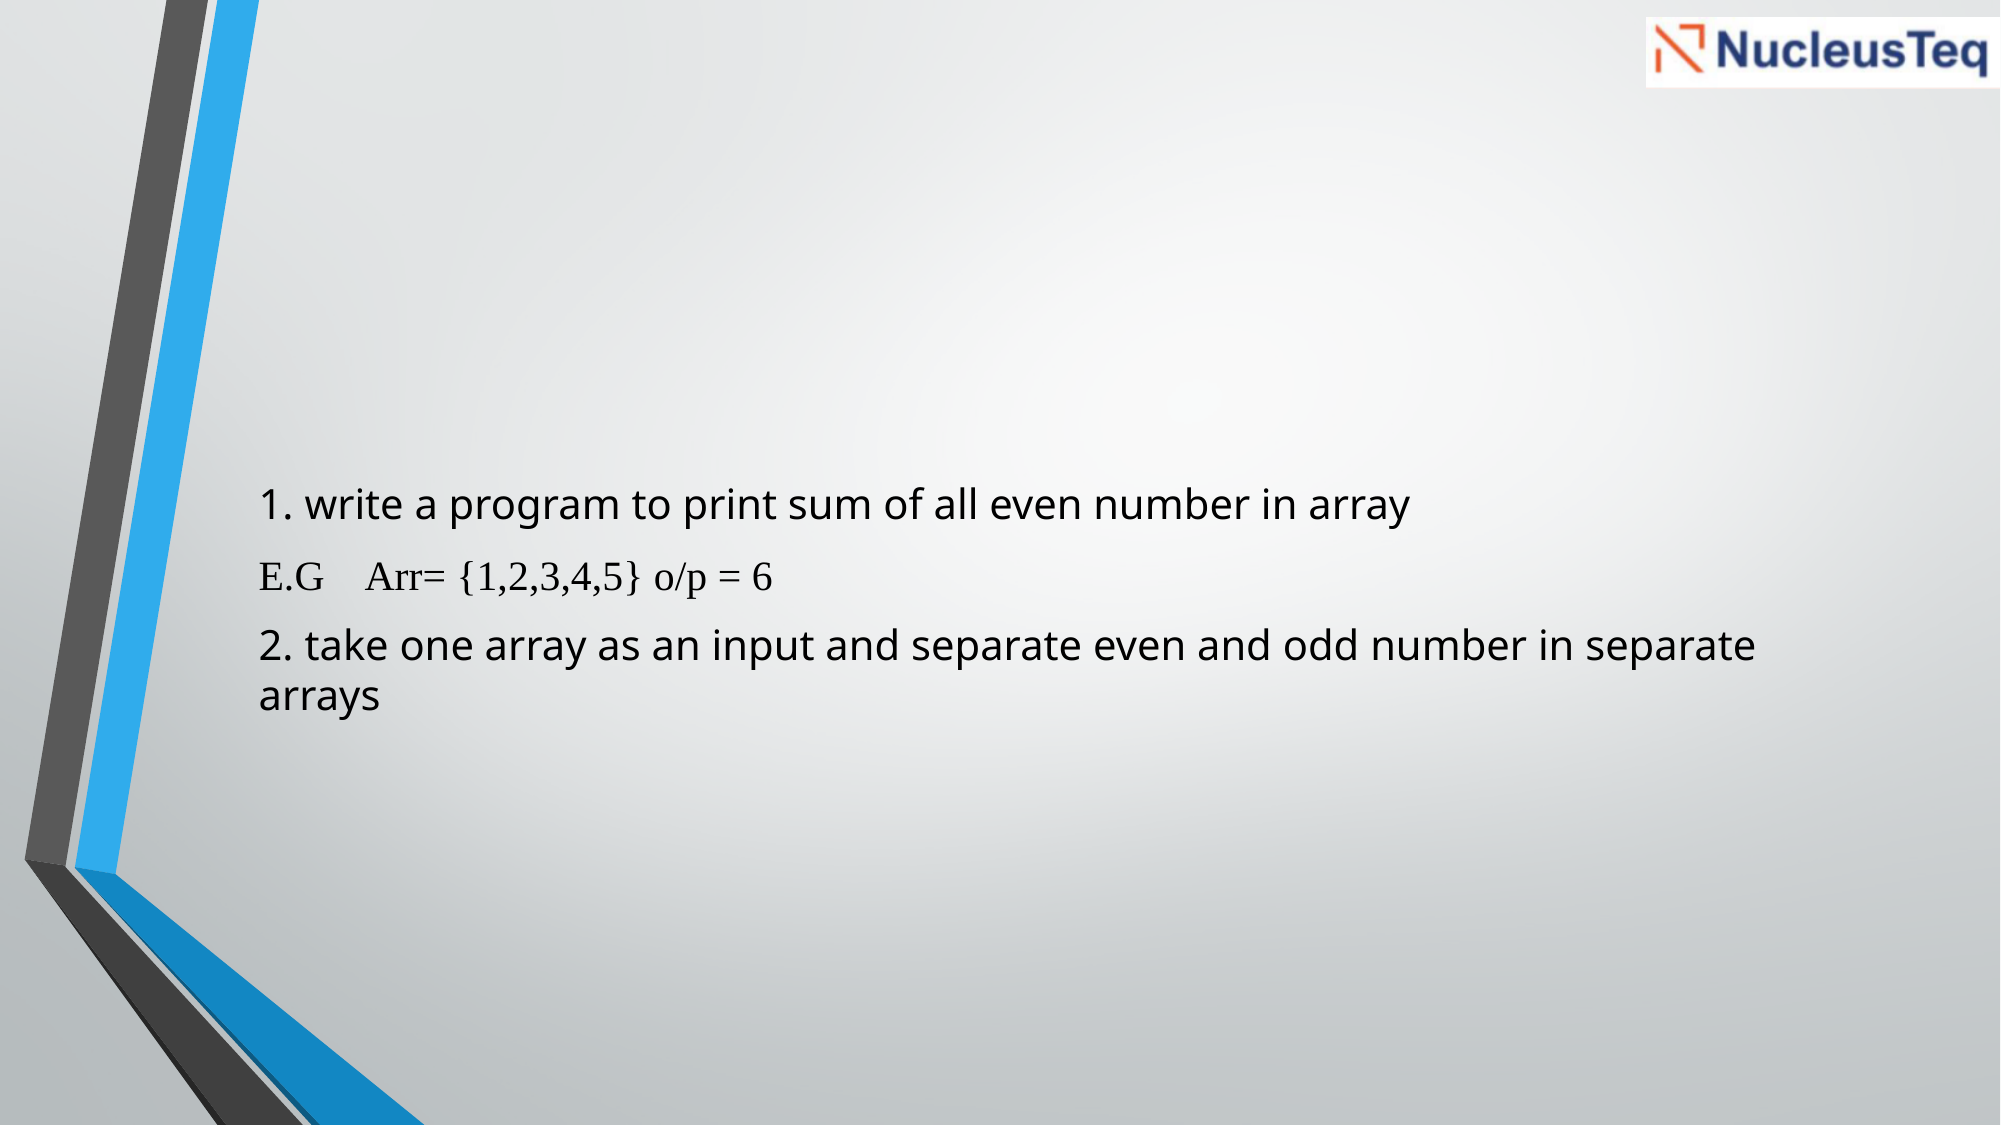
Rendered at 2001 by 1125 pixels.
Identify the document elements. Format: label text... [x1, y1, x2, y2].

picture [1645, 17, 2000, 90]
list 1. write a program to print sum of all even number in array E.G Arr= {1,2,3,4,5} o/p = 6 2. take one array as an input and separate even and odd number in separate arrays [243, 329, 1887, 950]
